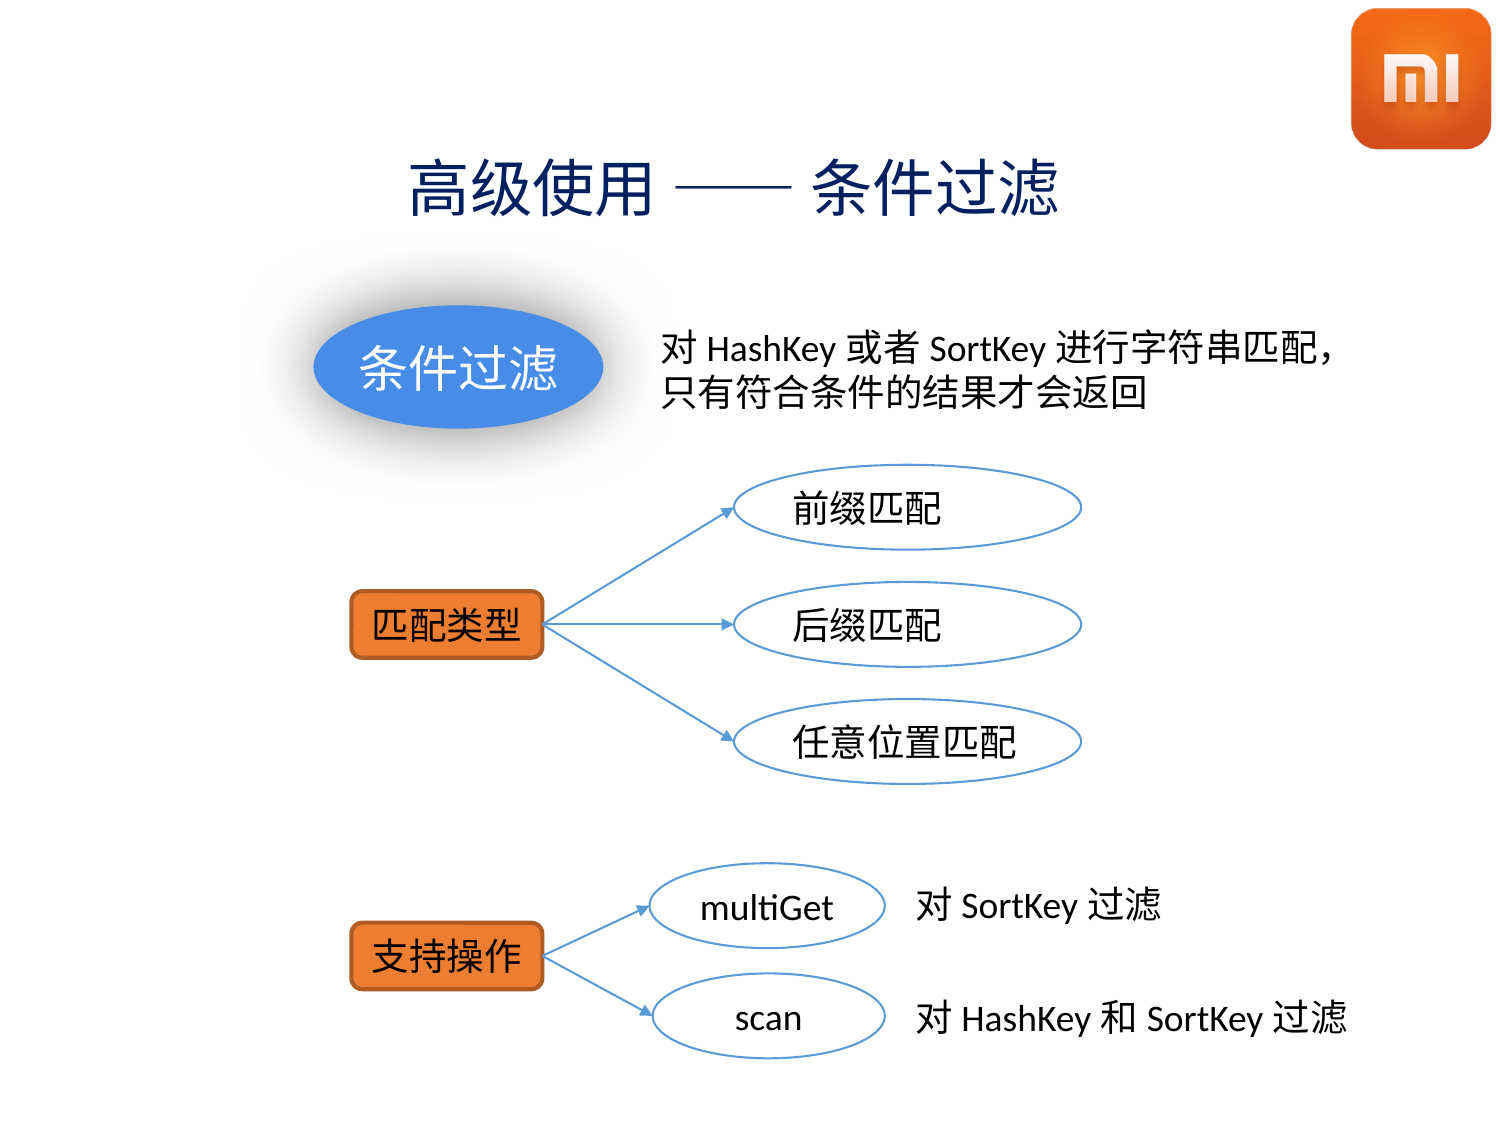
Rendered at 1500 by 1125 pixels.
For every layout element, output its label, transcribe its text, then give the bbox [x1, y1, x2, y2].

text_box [541, 507, 735, 624]
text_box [541, 624, 735, 742]
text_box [542, 955, 653, 1017]
text_box multiGet [649, 863, 885, 949]
picture [1342, 0, 1500, 158]
text_box 条件过滤 [313, 305, 604, 429]
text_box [541, 905, 650, 957]
text_box 对HashKey和SortKey过滤 [907, 986, 1482, 1047]
text_box 支持操作 [349, 920, 542, 992]
text_box 后缀匹配 [735, 581, 1082, 667]
text_box 任意位置匹配 [734, 699, 1082, 784]
text_box scan [652, 973, 885, 1059]
text_box 对HashKey或者SortKey进行字符串匹配， 只有符合条件的结果才会返回 [652, 316, 1462, 422]
text_box 匹配类型 [349, 589, 541, 660]
text_box 前缀匹配 [734, 464, 1082, 550]
text_box 对SortKey过滤 [907, 873, 1482, 934]
text_box 高级使用 —— 条件过滤 [111, 141, 1357, 232]
